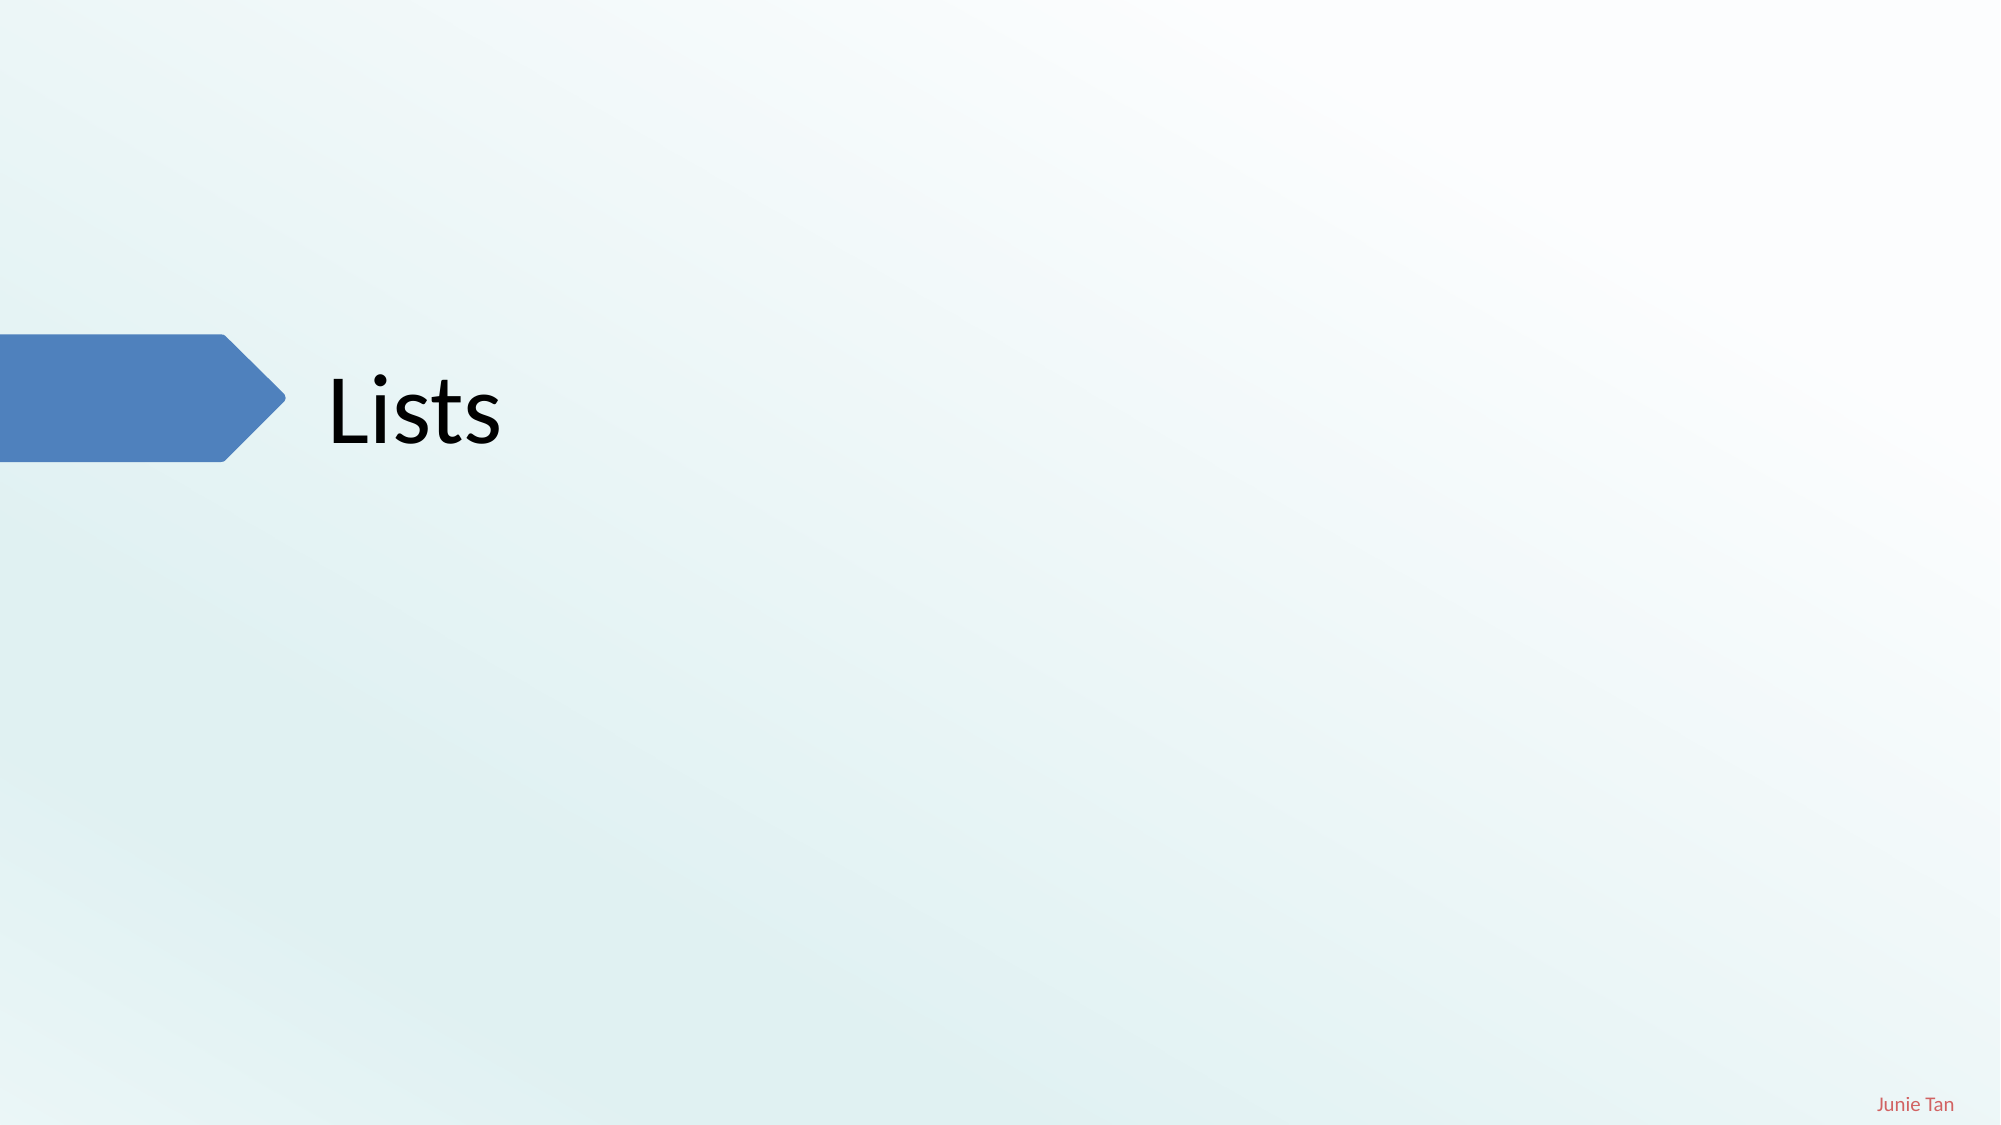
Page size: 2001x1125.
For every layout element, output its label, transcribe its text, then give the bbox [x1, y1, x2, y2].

title Lists [312, 87, 1888, 472]
slide_number Junie Tan [1862, 1083, 1999, 1125]
picture [0, 0, 2000, 1125]
